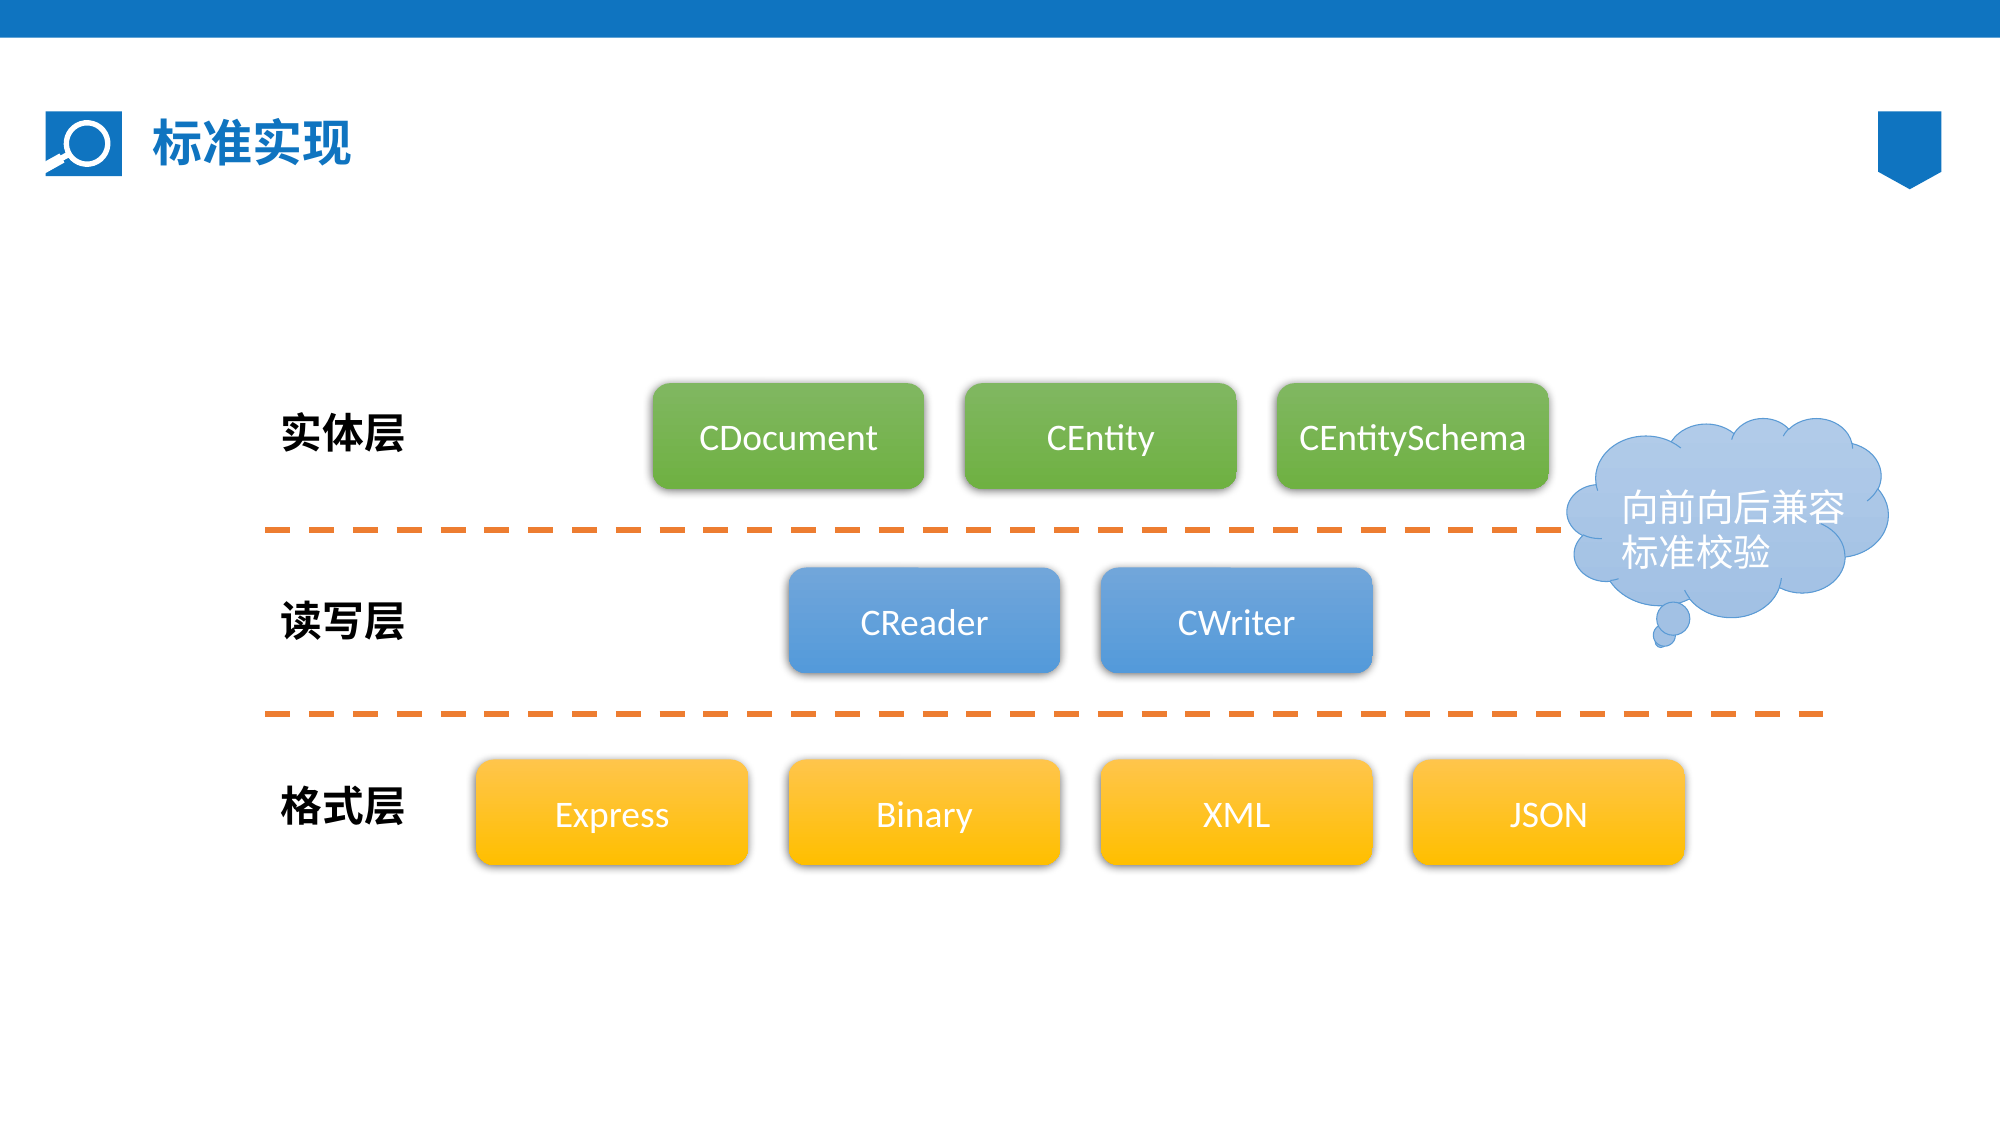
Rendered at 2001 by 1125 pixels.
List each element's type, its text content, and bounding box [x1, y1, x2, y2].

text_box [1610, 582, 1834, 649]
text_box [1566, 417, 1889, 553]
text_box 实体层 [266, 399, 422, 465]
text_box 向前向后兼容 标准校验 [1606, 476, 1862, 582]
text_box 读写层 [266, 587, 422, 653]
text_box JSON [1413, 759, 1686, 865]
text_box [1573, 530, 1609, 583]
text_box CWriter [1100, 567, 1373, 673]
text_box XML [1100, 759, 1373, 865]
text_box CReader [788, 567, 1061, 673]
title 标准实现 [137, 111, 1863, 176]
text_box CEntity [964, 383, 1237, 489]
text_box CDocument [652, 383, 925, 489]
text_box Express [476, 759, 749, 865]
text_box CEntitySchema [1277, 383, 1550, 489]
text_box Binary [788, 759, 1061, 865]
text_box 格式层 [266, 772, 422, 837]
